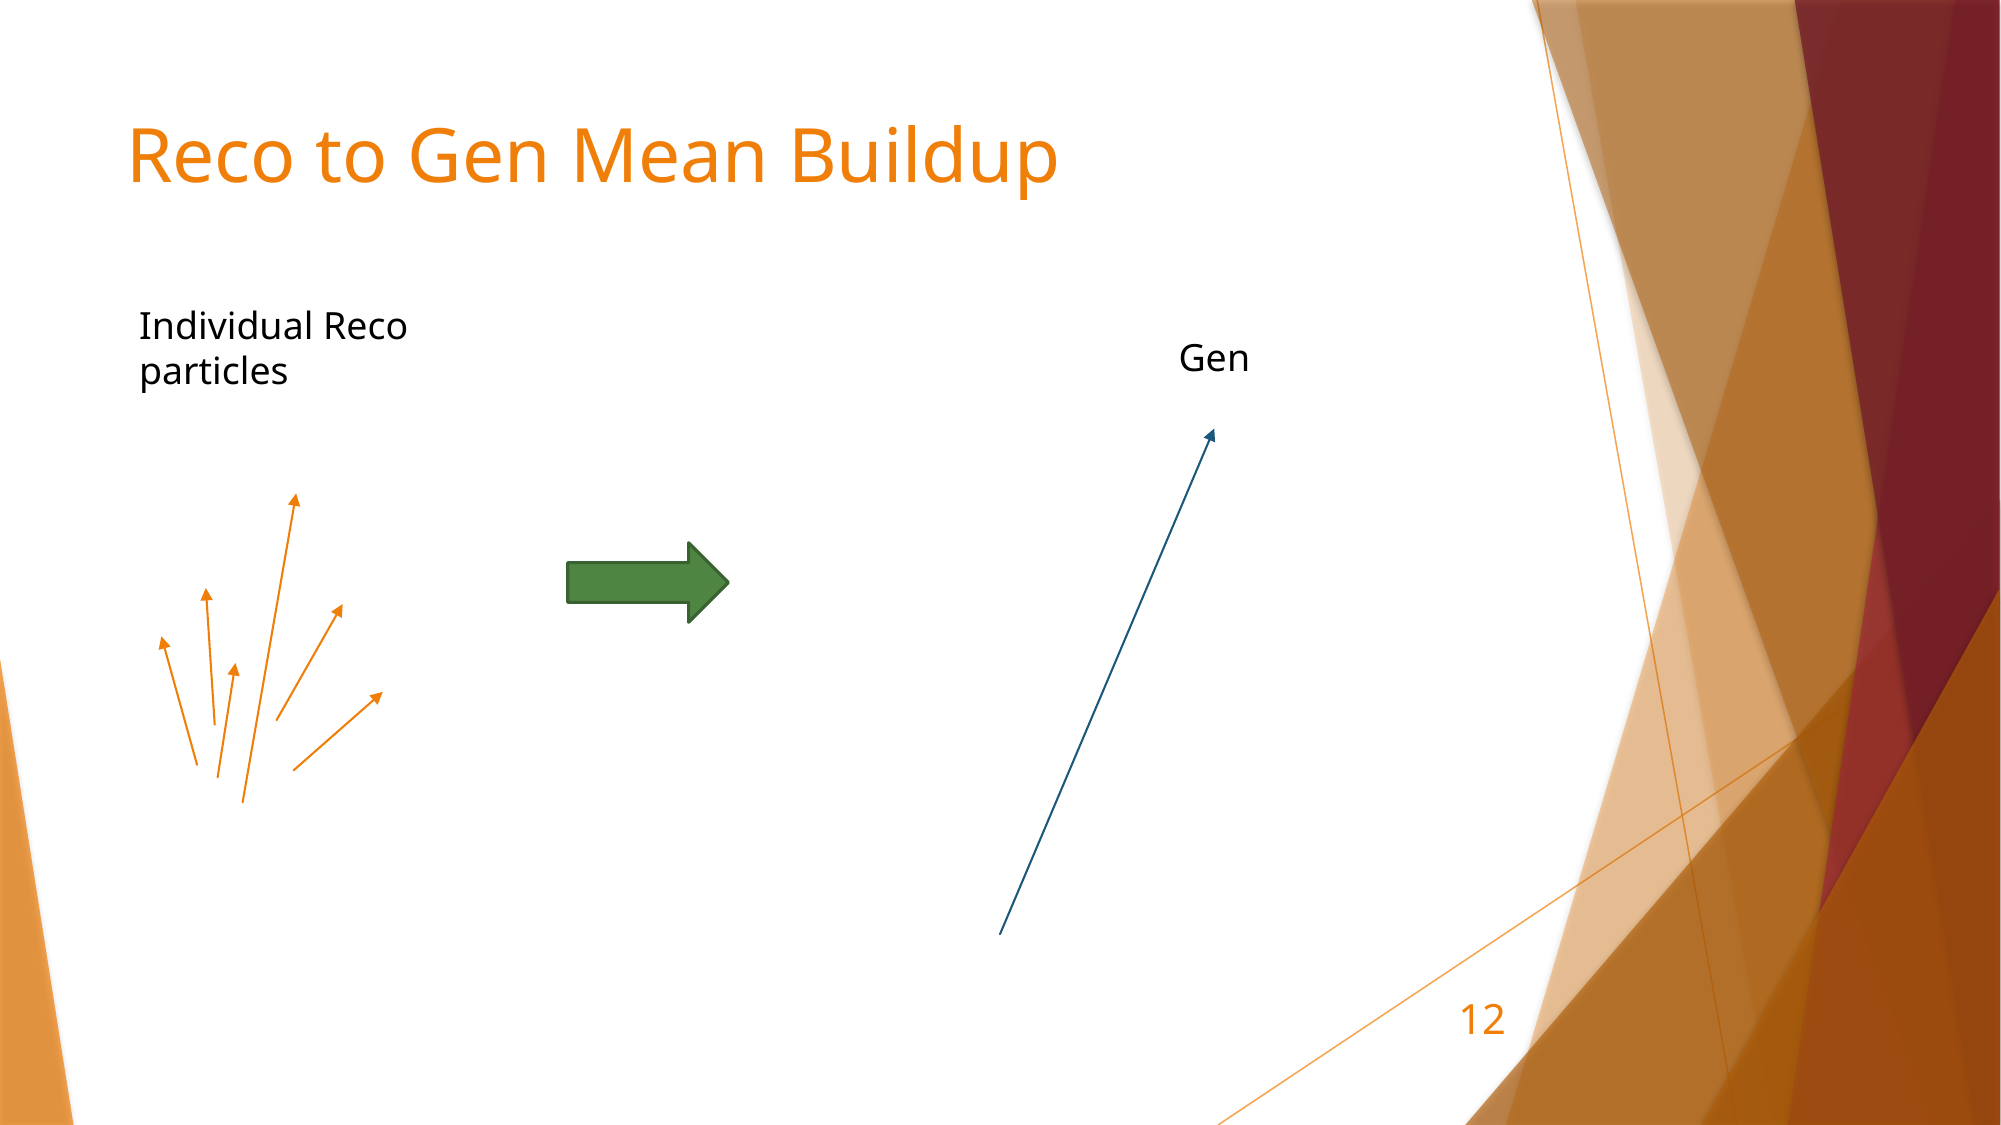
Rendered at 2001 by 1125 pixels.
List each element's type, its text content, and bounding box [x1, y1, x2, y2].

title Reco to Gen Mean Buildup [111, 99, 1522, 317]
text_box Individual Reco particles [124, 295, 434, 400]
slide_number 12 [1409, 991, 1522, 1051]
text_box Gen [1163, 326, 1265, 386]
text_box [160, 427, 1215, 935]
